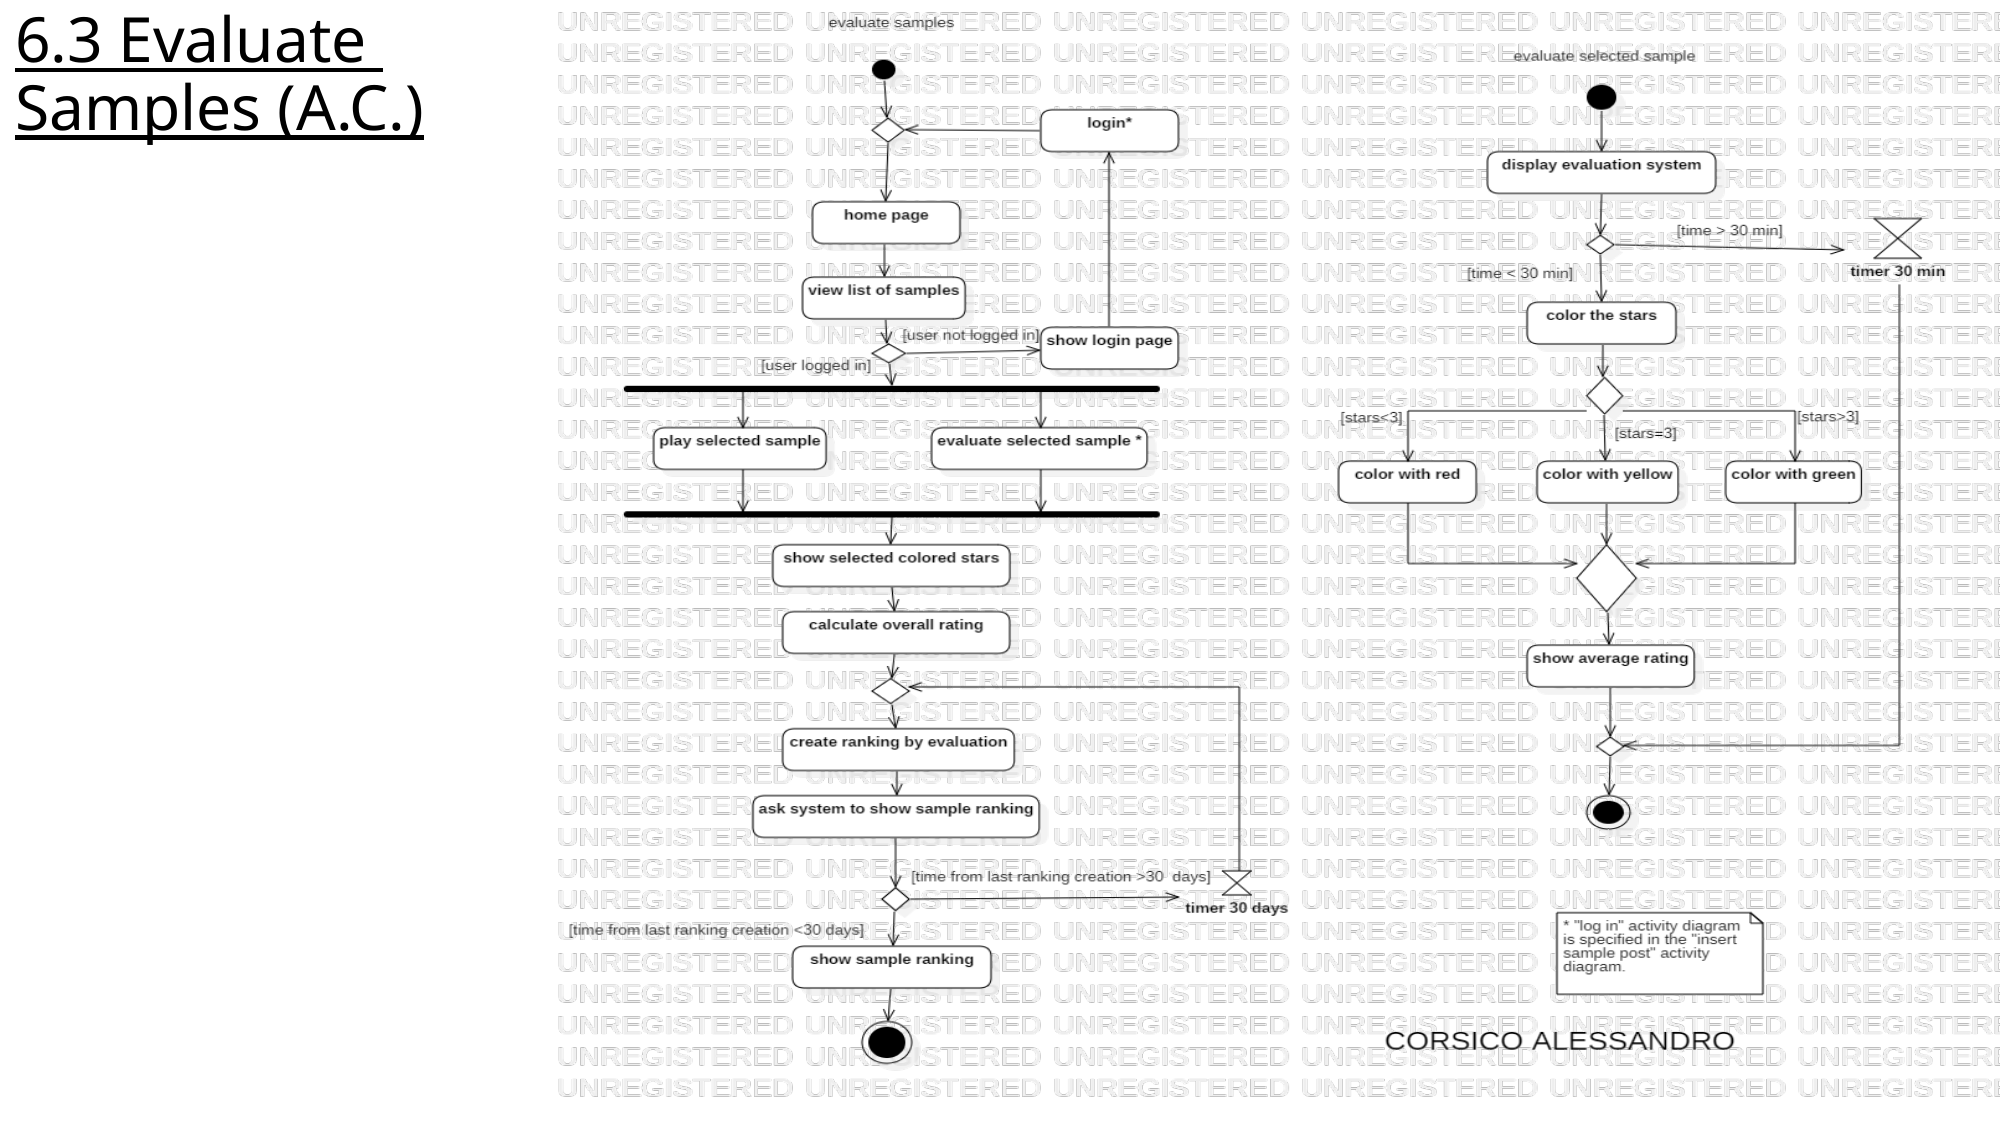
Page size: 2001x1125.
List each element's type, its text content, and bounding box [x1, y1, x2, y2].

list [557, 0, 2000, 1125]
title 6.3 Evaluate Samples (A.C.) [0, 0, 540, 153]
